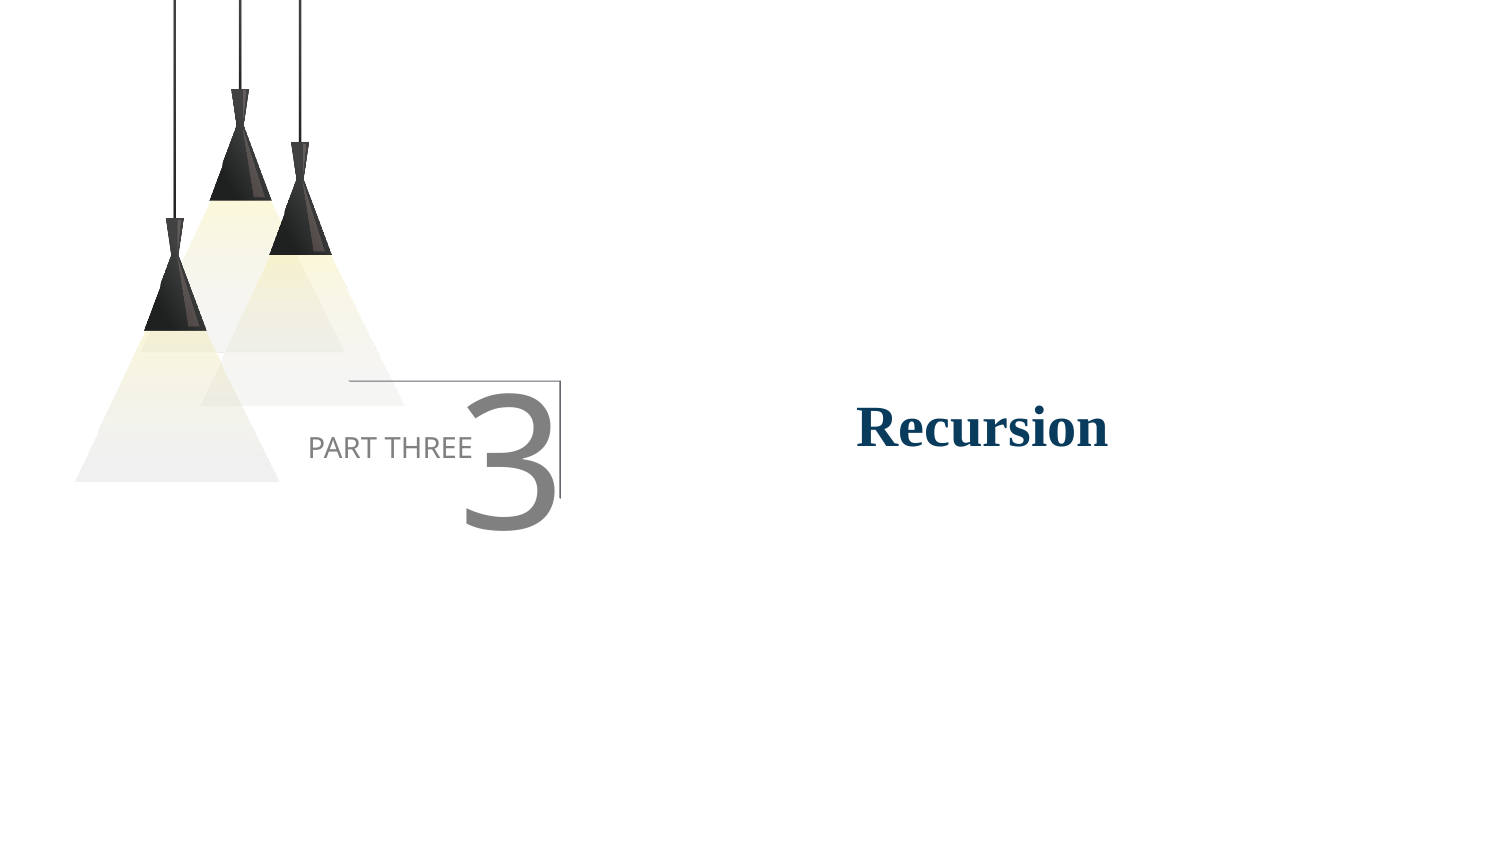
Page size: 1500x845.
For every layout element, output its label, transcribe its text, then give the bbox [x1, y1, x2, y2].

text_box 3 [429, 336, 596, 573]
text_box PART THREE [415, 423, 504, 470]
picture [66, 0, 410, 499]
text_box Recursion [581, 380, 1385, 531]
text_box [415, 378, 563, 501]
